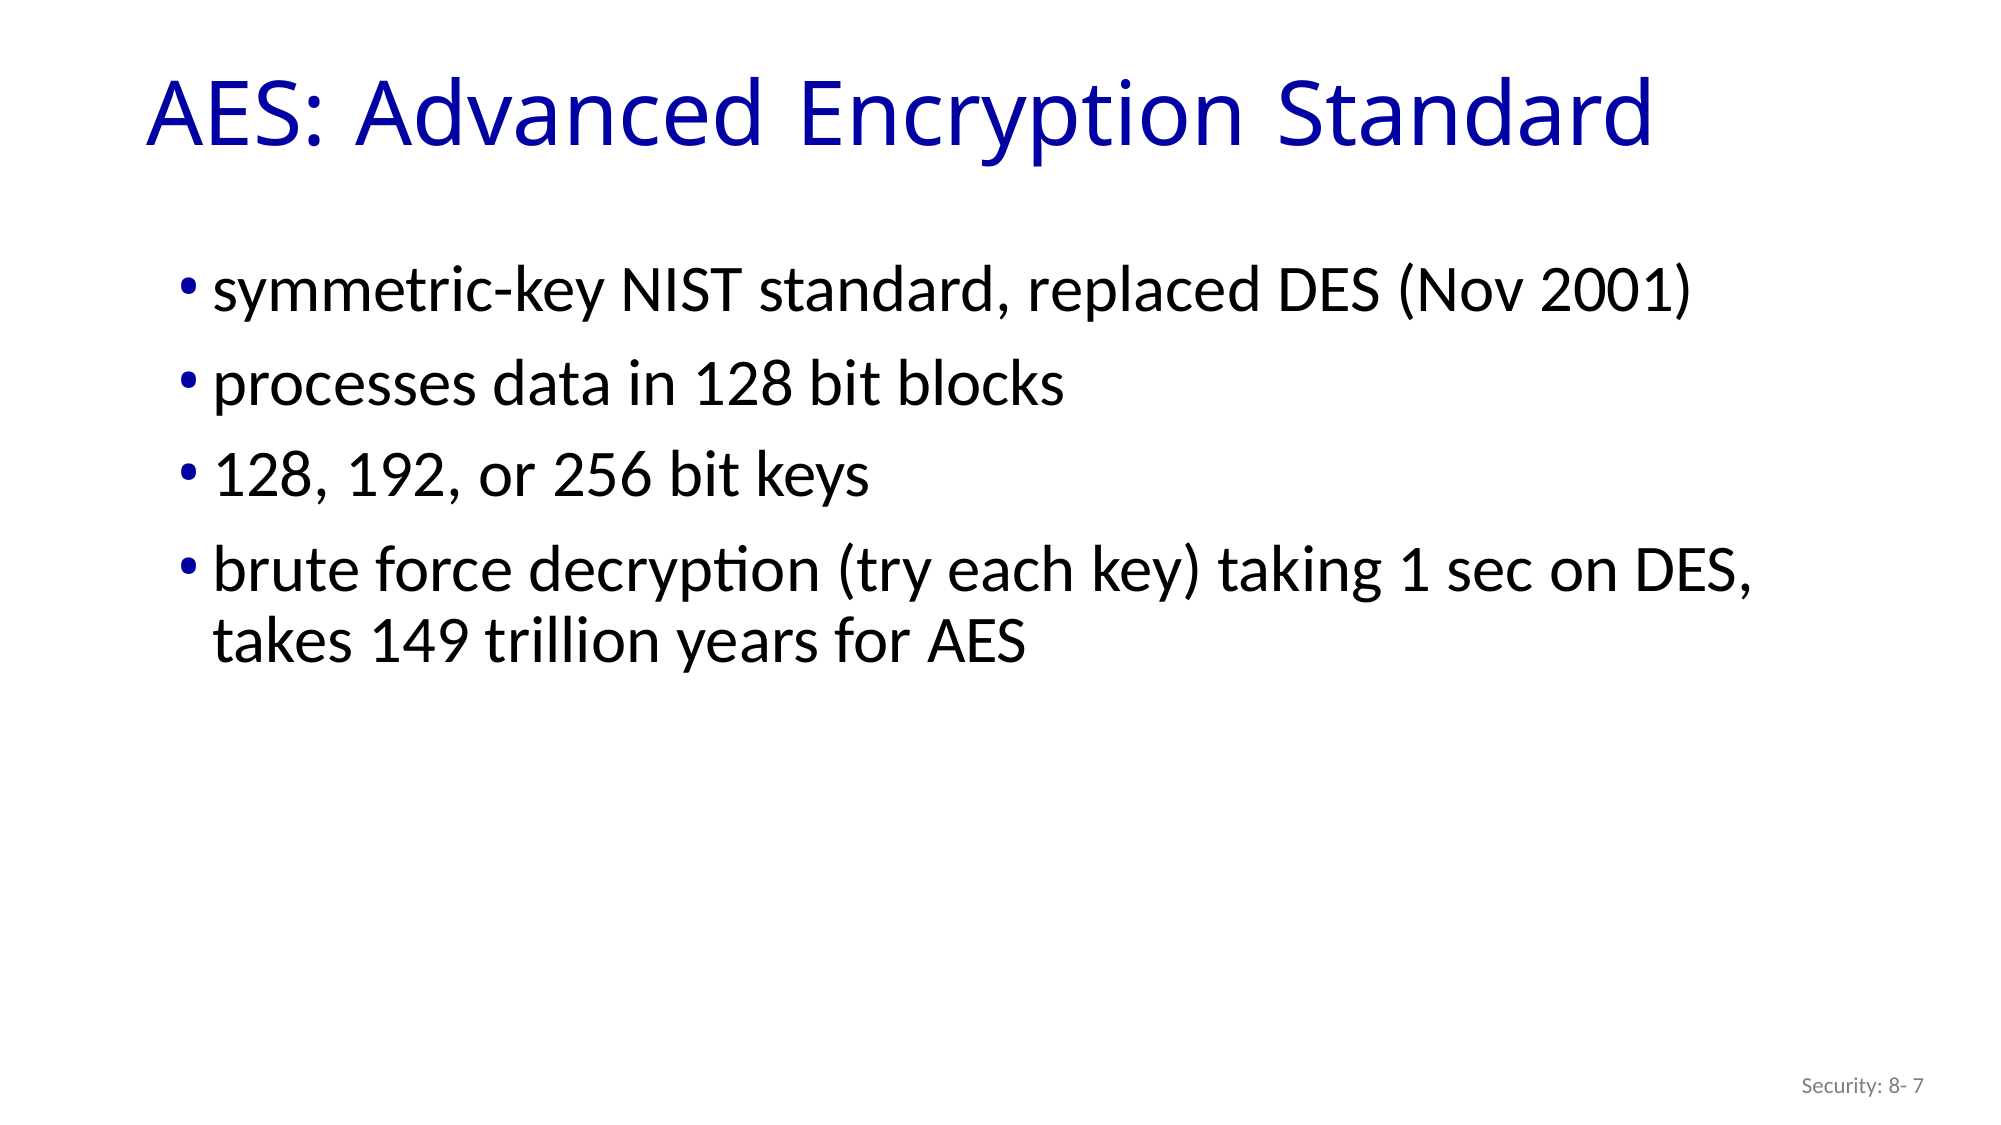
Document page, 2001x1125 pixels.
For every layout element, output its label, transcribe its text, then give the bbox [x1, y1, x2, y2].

slide_number Security: 8- 7 [1799, 1070, 1956, 1125]
text_box symmetric-key NIST standard, replaced DES (Nov 2001) processes data in 128 bit blocks 128, 192, or 256 bit keys brute force decryption (try each key) taking 1 sec on DES, takes 149 trillion years for AES [173, 228, 1759, 676]
title AES: Advanced Encryption Standard [143, 53, 1711, 244]
